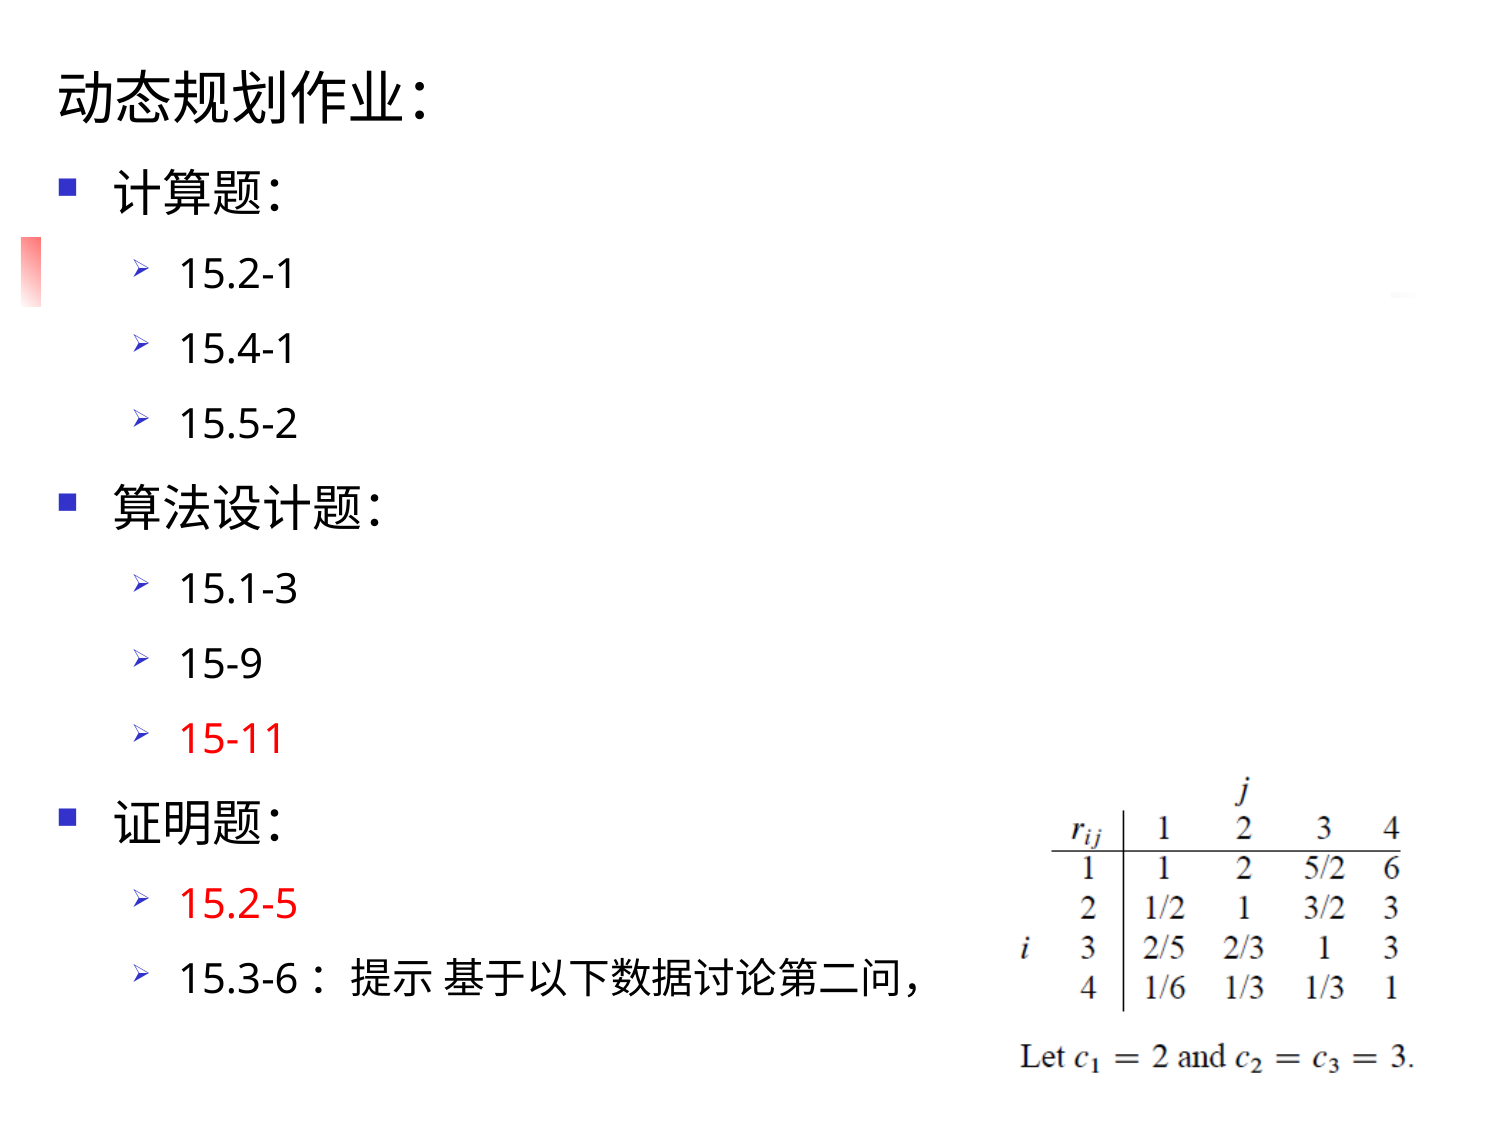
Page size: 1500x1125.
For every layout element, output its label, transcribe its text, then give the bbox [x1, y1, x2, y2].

list 动态规划作业： 计算题： 15.2-1 15.4-1 15.5-2 算法设计题： 15.1-3 15-9 15-11 证明题： 15.2-5 15.3-6：提示 基于以下数据讨论第二问， [41, 19, 1392, 1035]
picture [999, 755, 1425, 1083]
